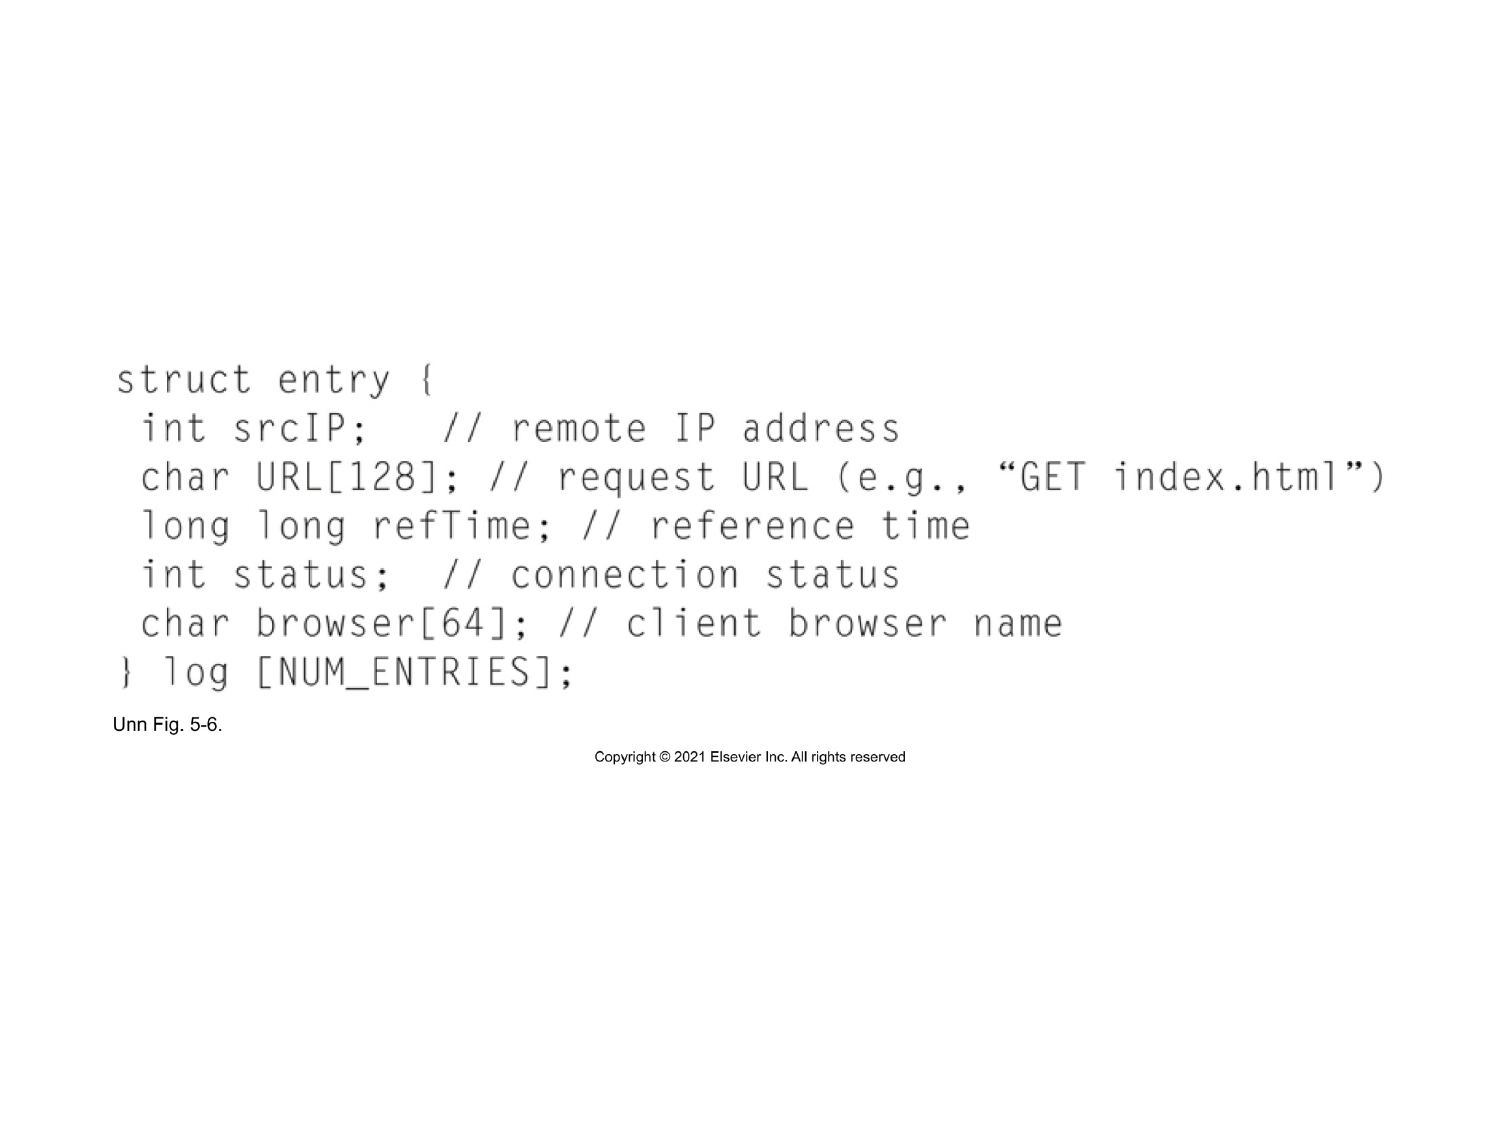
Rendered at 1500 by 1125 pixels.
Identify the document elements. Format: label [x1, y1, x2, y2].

picture [112, 359, 1388, 766]
